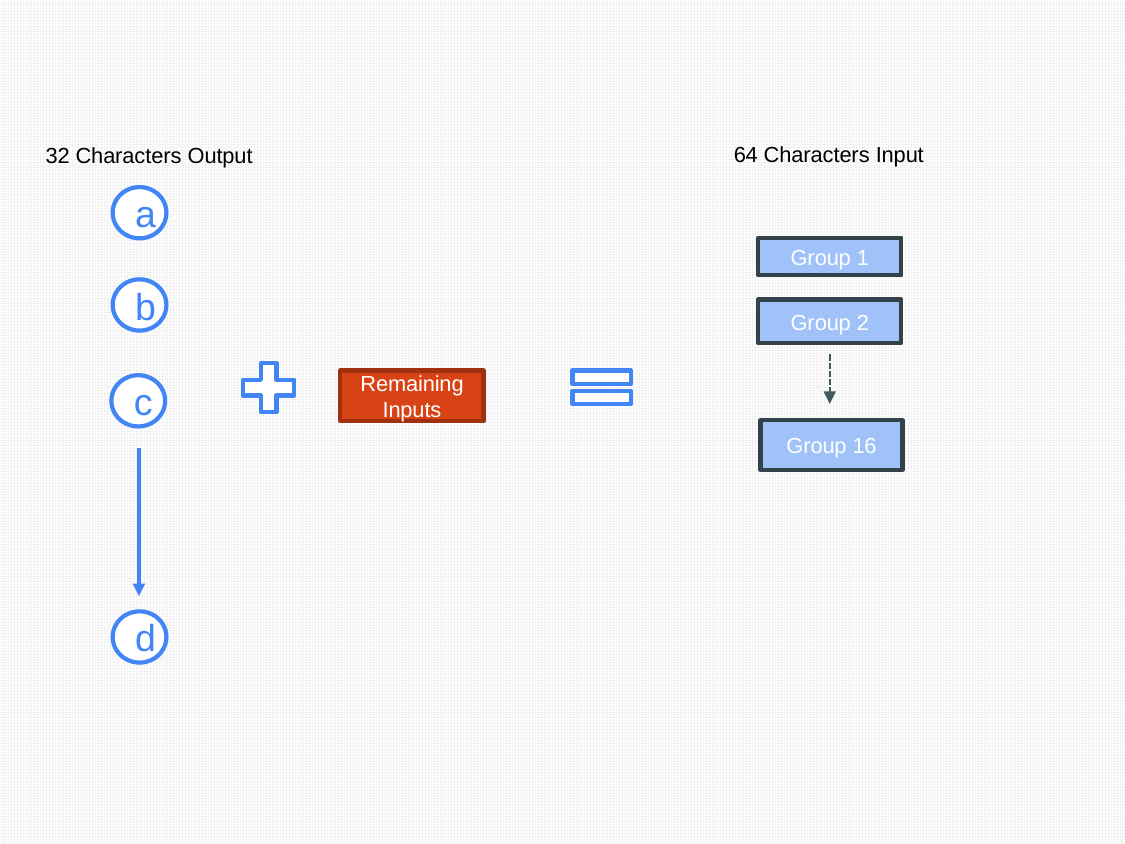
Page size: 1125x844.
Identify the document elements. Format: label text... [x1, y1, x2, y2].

text_box 32 Characters Output [30, 134, 289, 175]
text_box Remaining Inputs [338, 368, 486, 423]
text_box Group 1 [756, 236, 903, 277]
text_box [241, 361, 296, 414]
text_box b [110, 277, 169, 333]
text_box [570, 389, 633, 406]
text_box c [109, 373, 168, 429]
text_box Group 16 [758, 418, 905, 472]
text_box [570, 368, 633, 386]
text_box Group 2 [756, 297, 903, 345]
text_box d [110, 609, 169, 665]
text_box a [110, 184, 169, 241]
text_box 64 Characters Input [718, 133, 977, 175]
